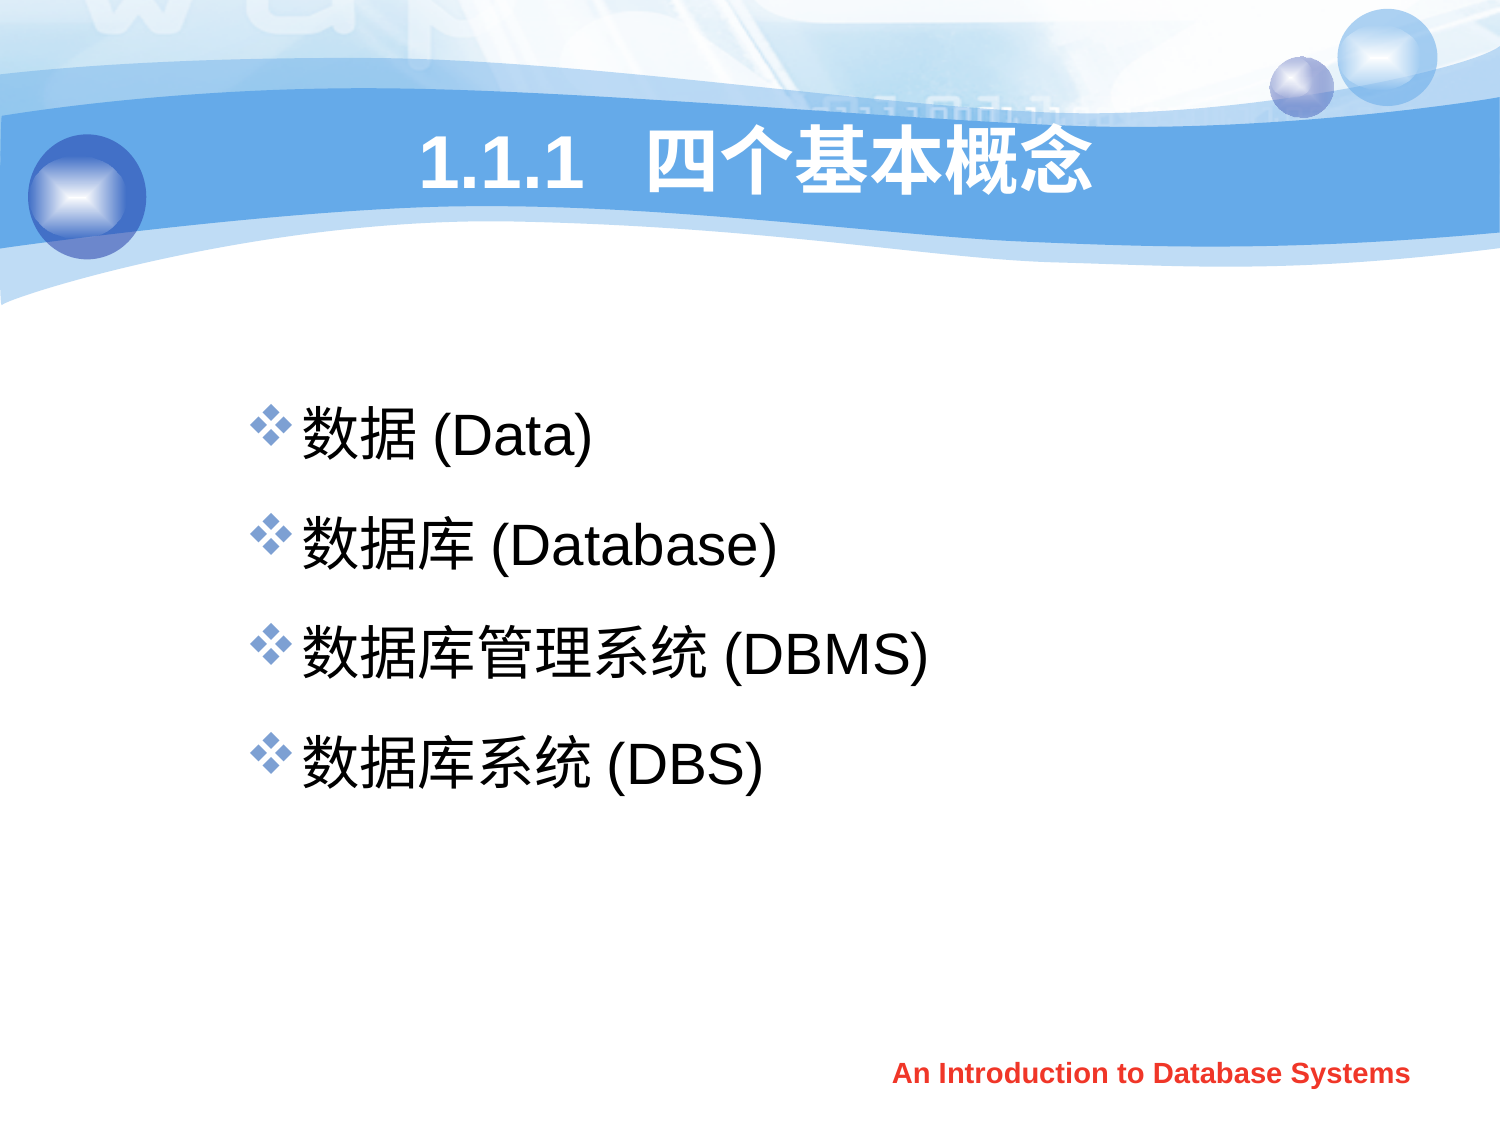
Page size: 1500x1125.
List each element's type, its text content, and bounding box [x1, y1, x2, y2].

footer An Introduction to Database Systems [856, 1046, 1447, 1100]
title 1.1.1 四个基本概念 [150, 112, 1363, 205]
list 数据(Data) 数据库(Database) 数据库管理系统(DBMS) 数据库系统(DBS) [230, 361, 1268, 957]
picture [0, 0, 1500, 112]
